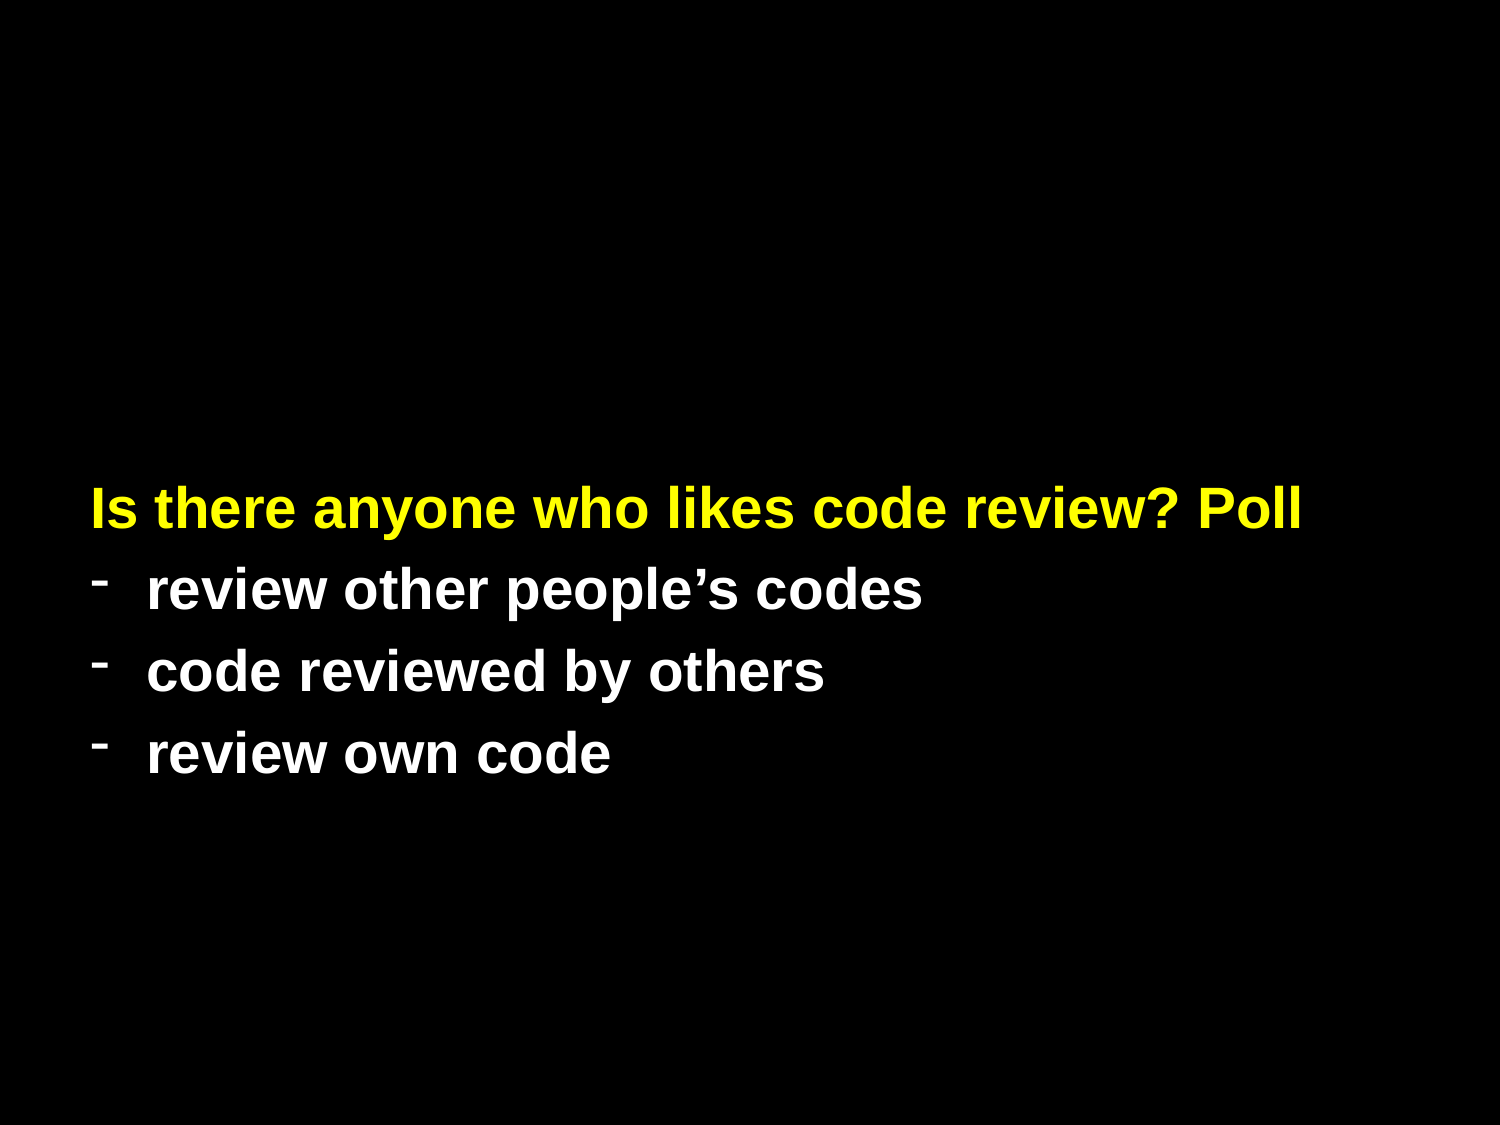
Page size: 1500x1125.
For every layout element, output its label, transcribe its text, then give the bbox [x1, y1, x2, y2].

list Is there anyone who likes code review? Poll review other people’s codes code reviewed by others review own code [75, 462, 1425, 1063]
